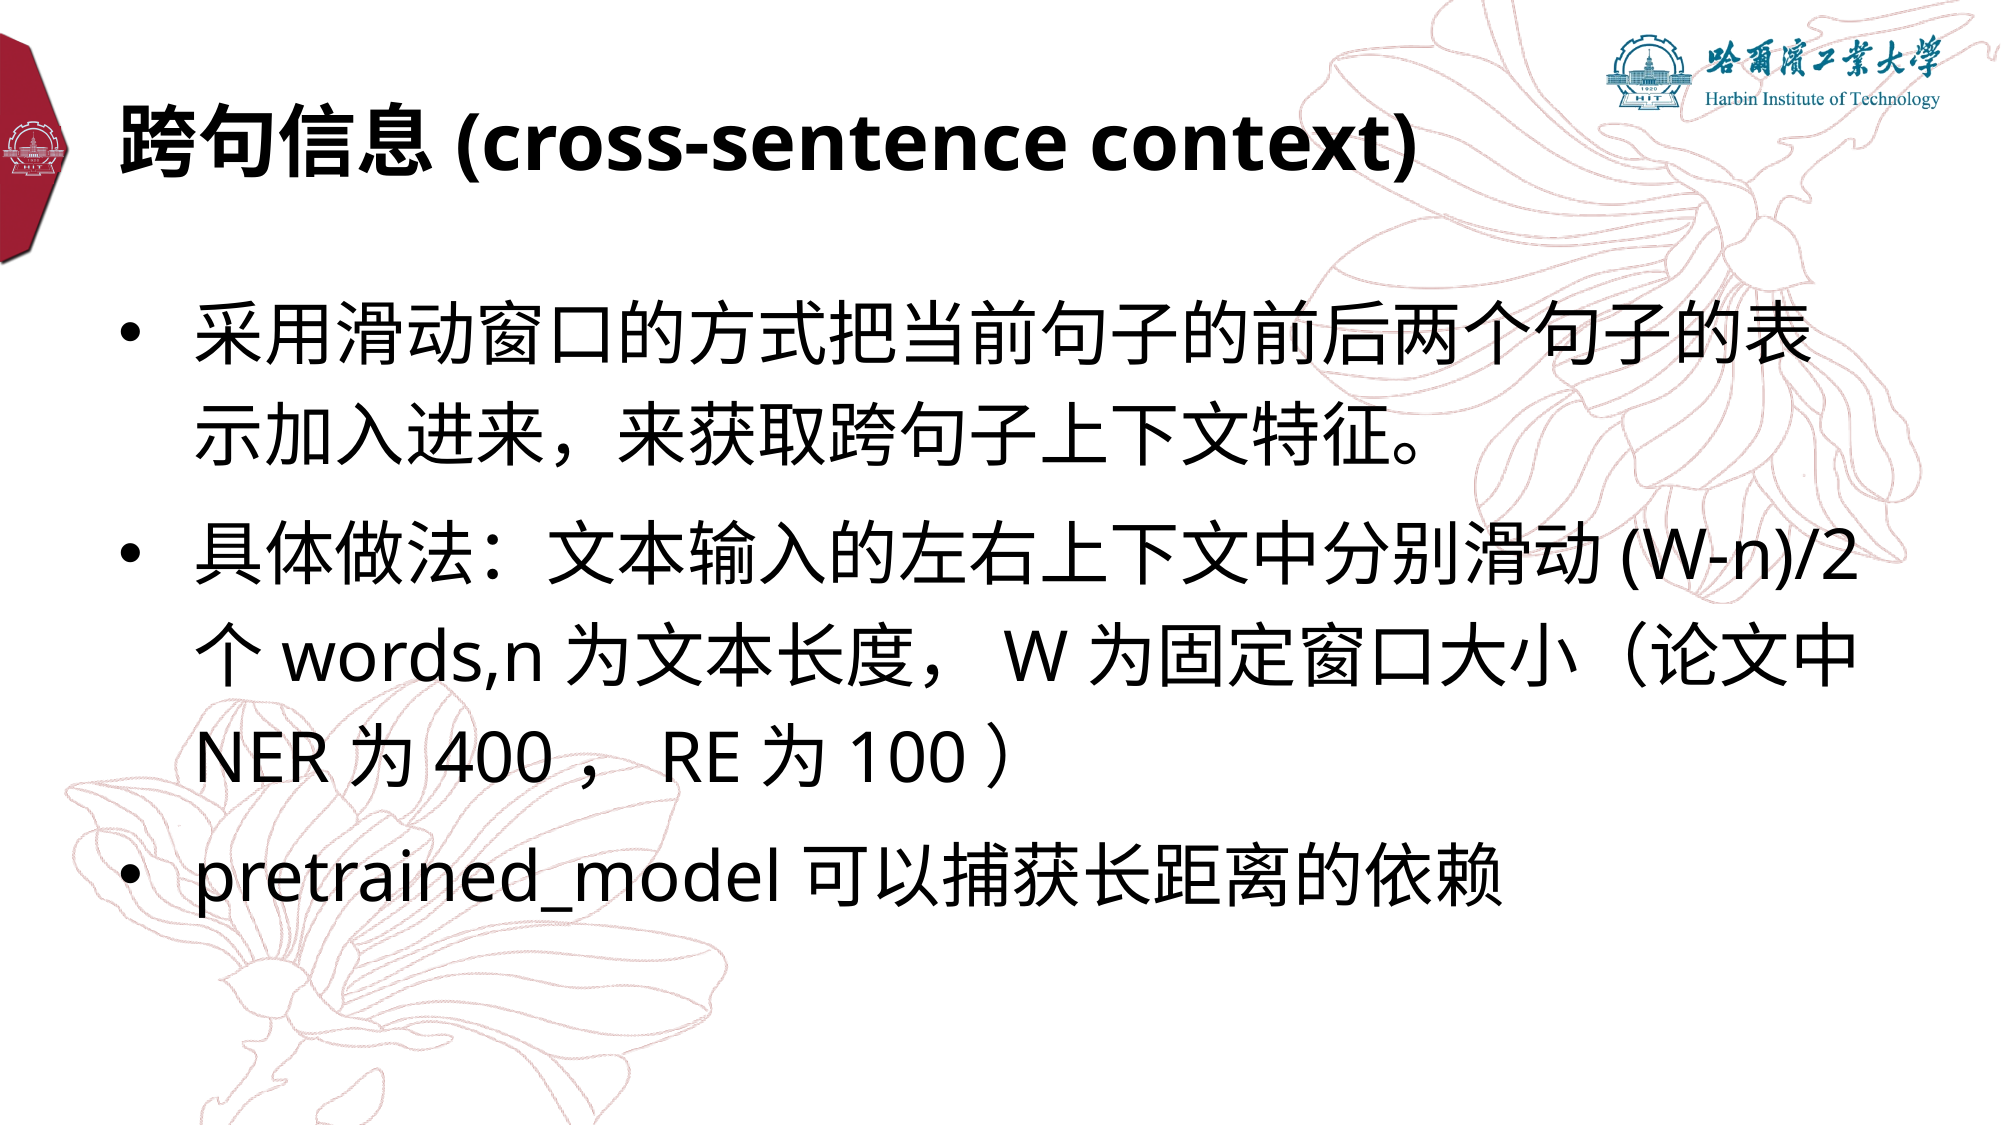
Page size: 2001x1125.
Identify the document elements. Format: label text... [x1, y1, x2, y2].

picture [0, 22, 74, 282]
title 跨句信息(cross-sentence context) [99, 45, 1900, 233]
list 采用滑动窗口的方式把当前句子的前后两个句子的表示加入进来，来获取跨句子上下文特征。 具体做法：文本输入的左右上下文中分别滑动(W-n)/2个words,n为文本长度，W为固定窗口大小（论文中NER为400，RE为100） pretrained_model可以捕获长距离的依赖 [99, 262, 1900, 1005]
picture [1599, 31, 1948, 116]
